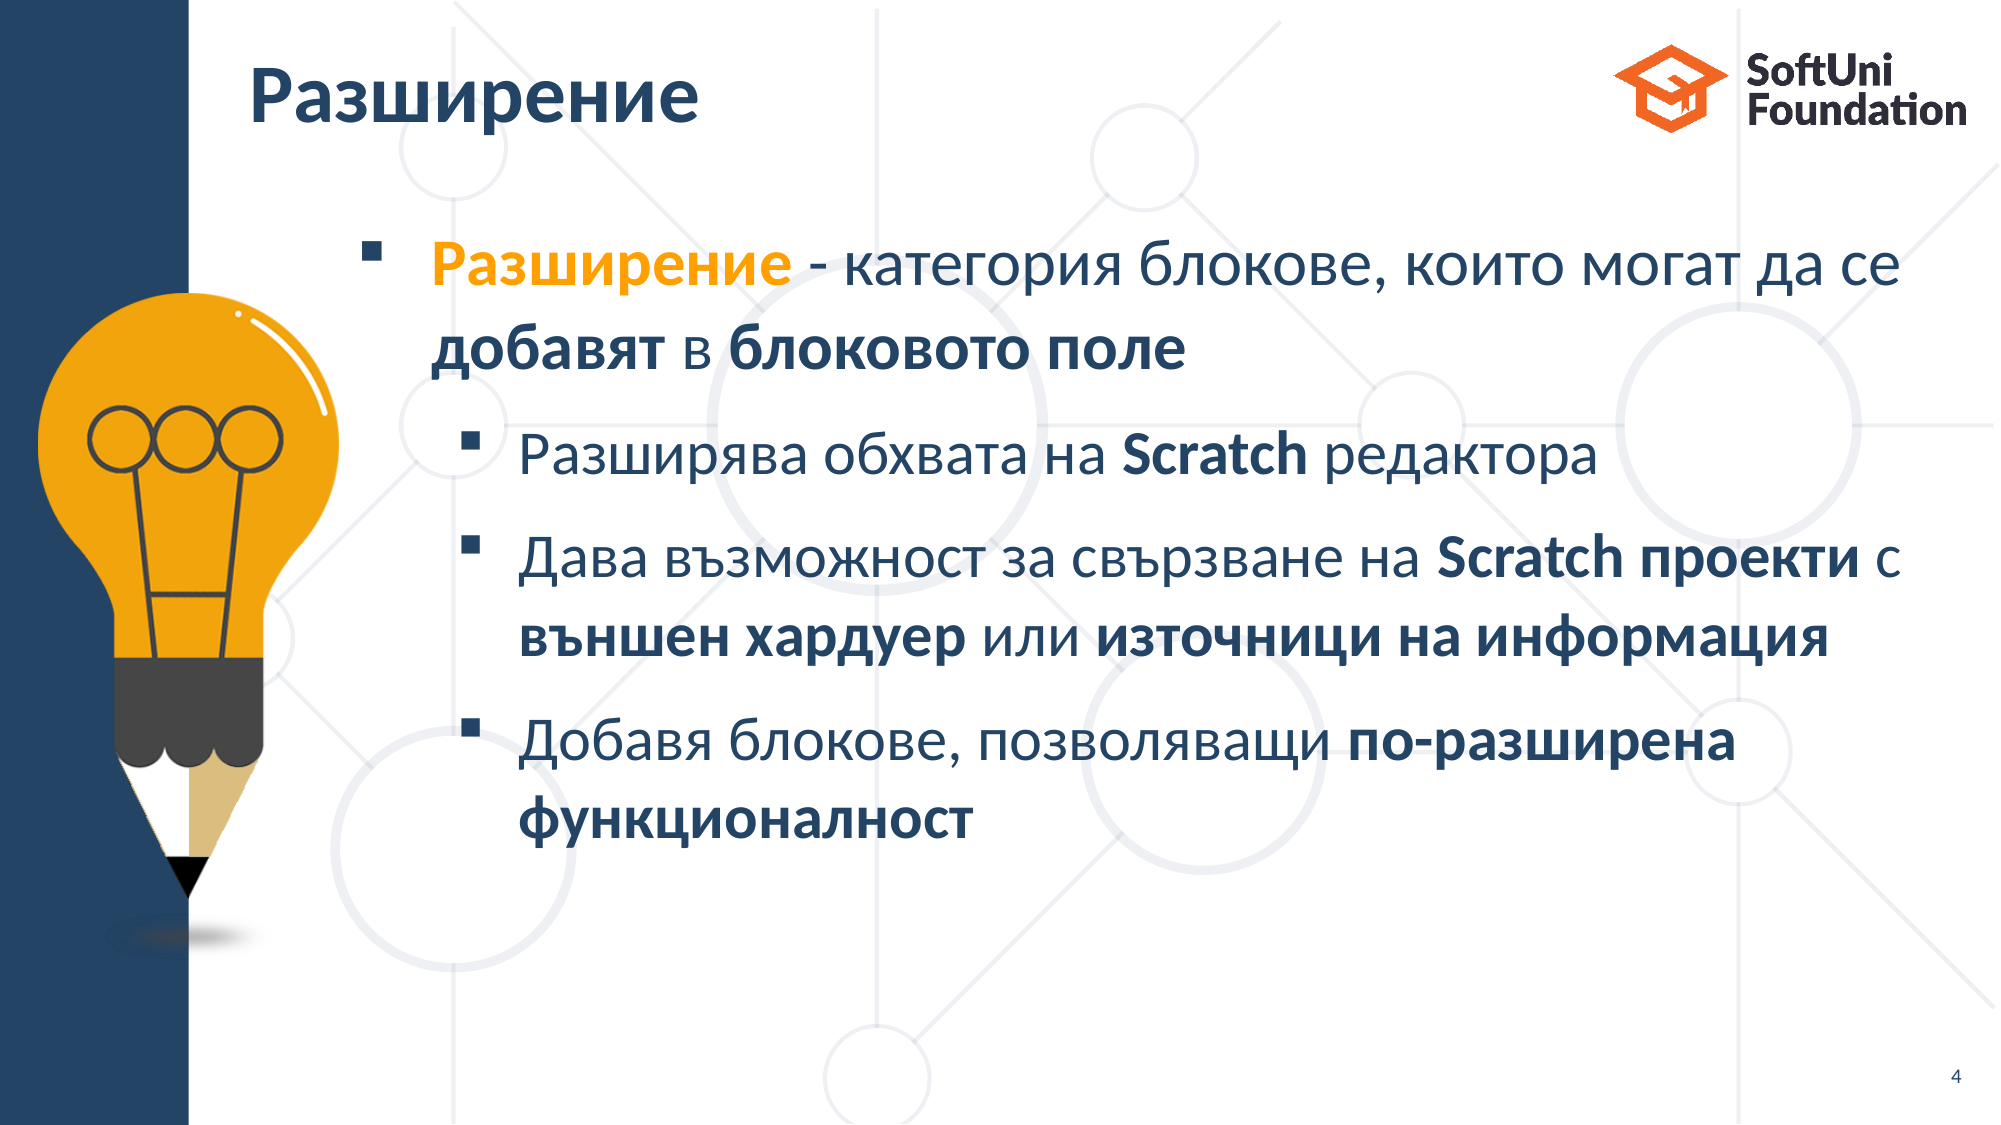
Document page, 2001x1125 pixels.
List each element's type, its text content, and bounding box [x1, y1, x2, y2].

slide_number 4 [1897, 1049, 1968, 1101]
title Разширение [212, 16, 1591, 162]
picture [1613, 44, 1966, 133]
list Разширение - категория блокове, които могат да се добавят в блоковото поле Разширява обхвата на Scratch редактора Дава възможност за свързване на Scratch проекти с външен хардуер или източници на информация Добавя блокове, позволяващи по-разширена функционалност [338, 209, 1968, 1075]
picture [38, 293, 338, 961]
